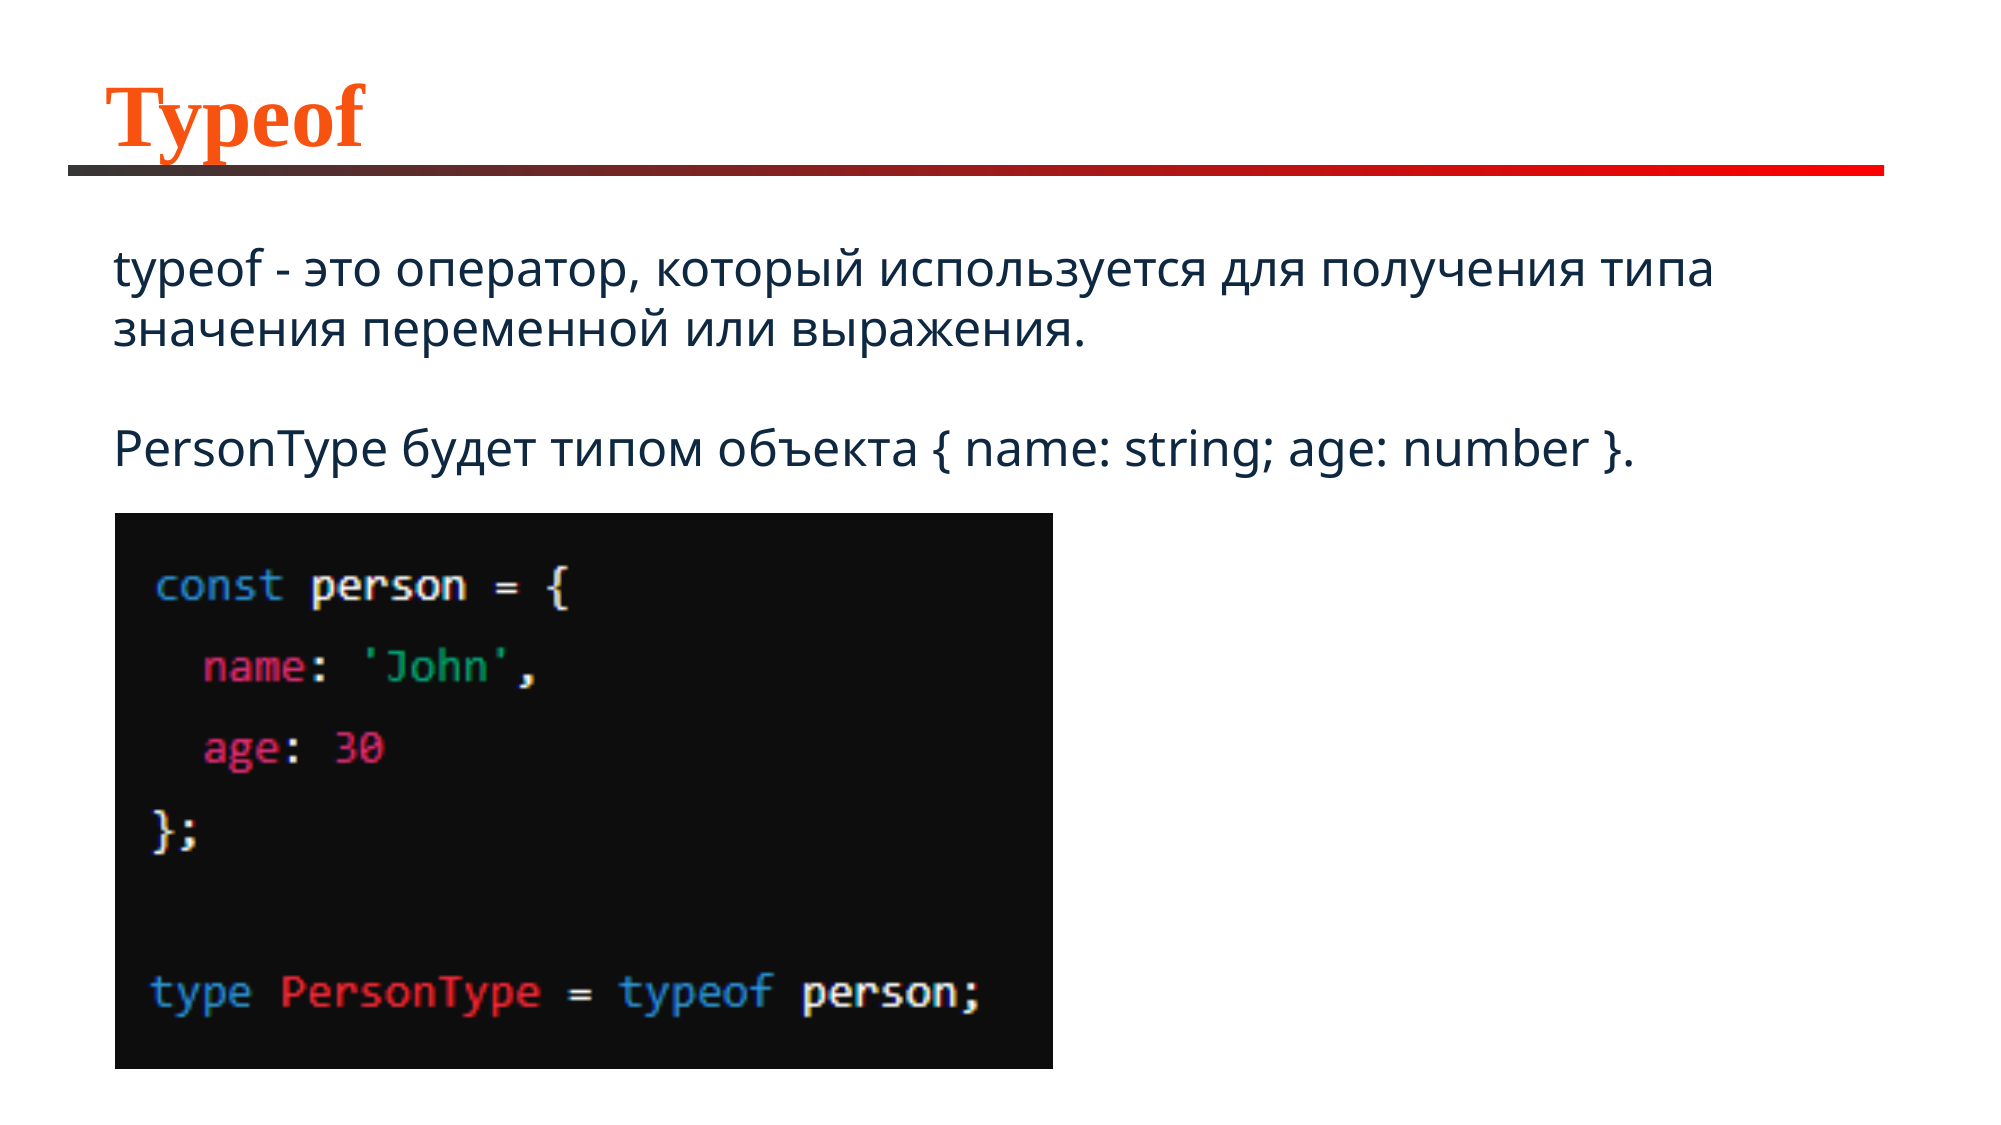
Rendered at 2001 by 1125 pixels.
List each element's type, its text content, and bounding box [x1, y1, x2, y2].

text_box [68, 165, 1885, 176]
title Typeof [85, 37, 1889, 163]
picture [115, 513, 1054, 1070]
text_box typeof - это оператор, который используется для получения типа значения переменной или выражения. PersonType будет типом объекта { name: string; age: number }. [68, 216, 1885, 1021]
